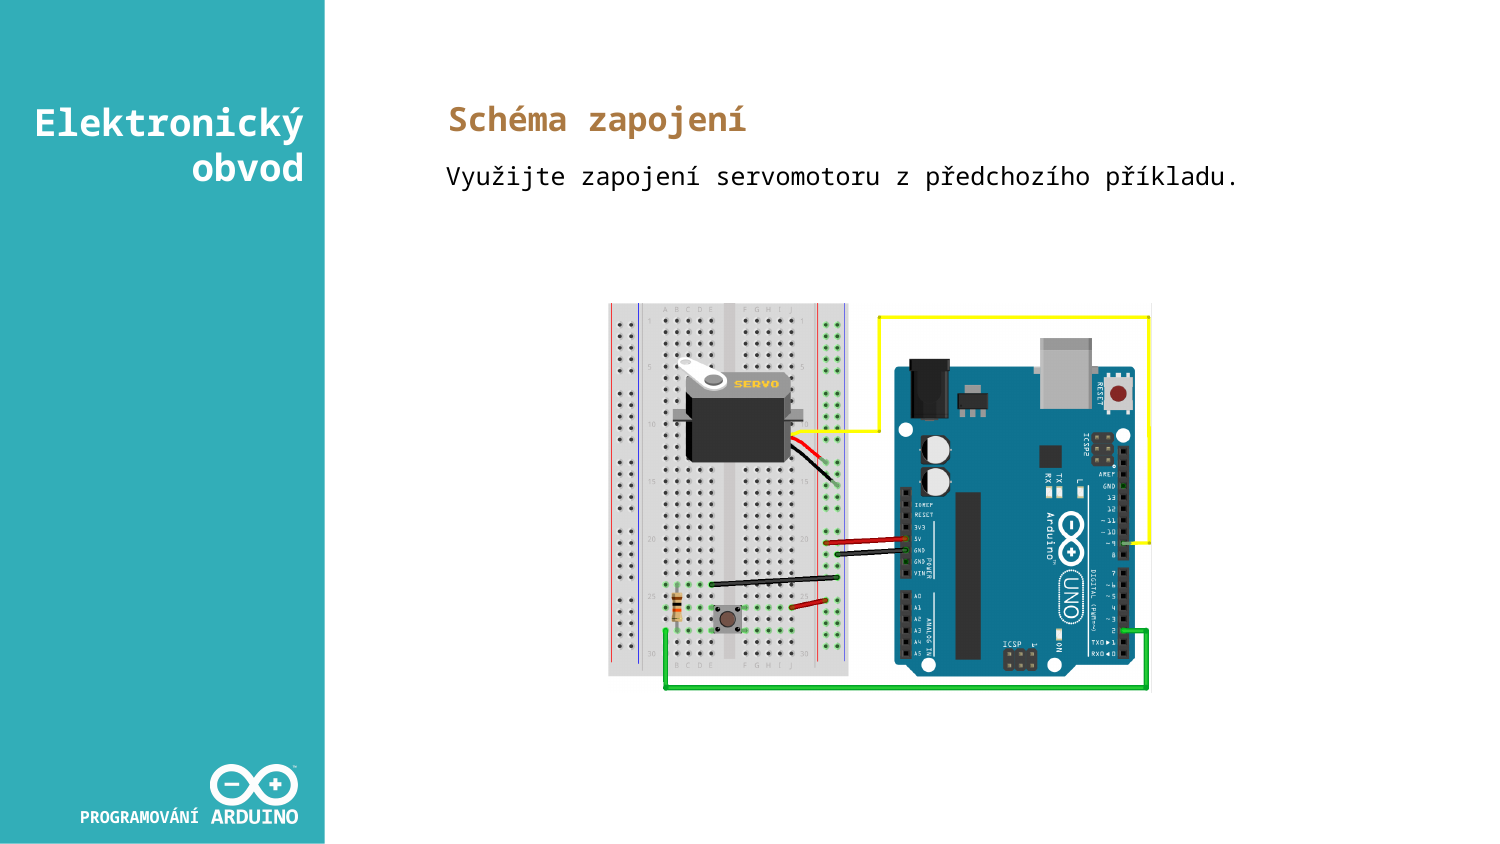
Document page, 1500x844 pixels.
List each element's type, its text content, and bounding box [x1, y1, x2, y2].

text_box Schéma zapojení [433, 91, 763, 146]
text_box Elektronický obvod [0, 91, 319, 328]
text_box Využijte zapojení servomotoru z předchozího příkladu. [430, 152, 1291, 198]
text_box [0, 0, 327, 844]
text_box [64, 764, 298, 836]
picture [608, 303, 1152, 693]
